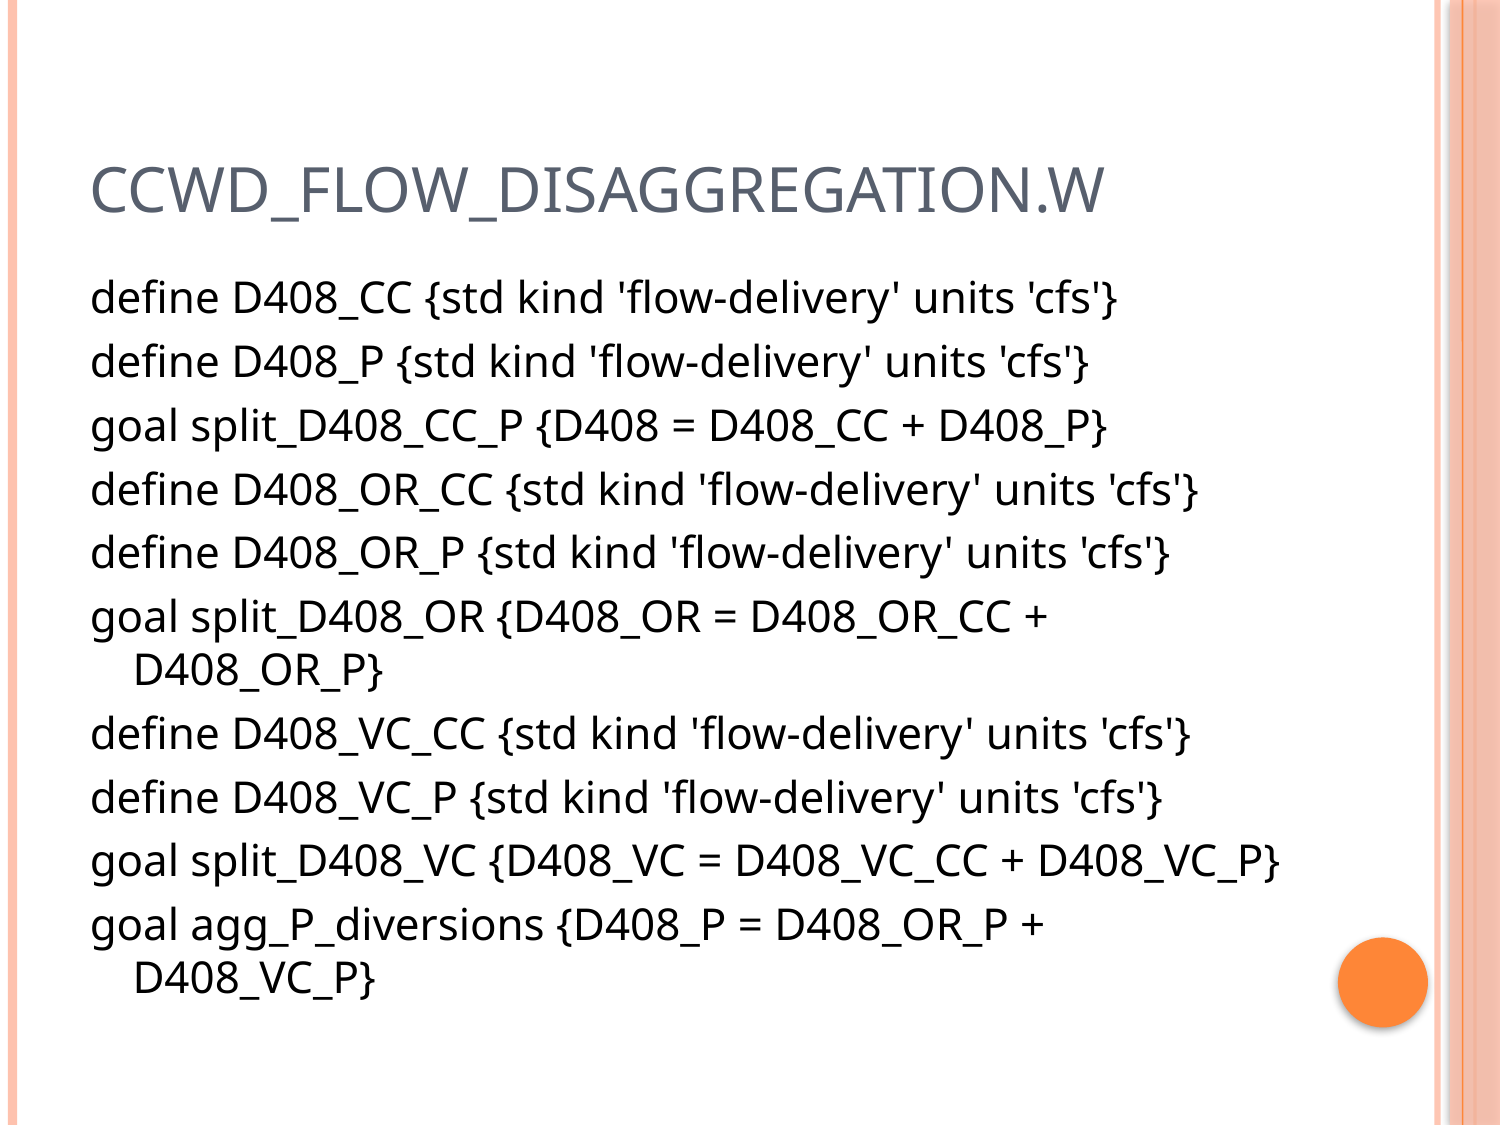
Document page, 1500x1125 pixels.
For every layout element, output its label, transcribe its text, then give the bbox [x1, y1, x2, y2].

list define D408_CC {std kind 'flow-delivery' units 'cfs'} define D408_P {std kind 'flow-delivery' units 'cfs'} goal split_D408_CC_P {D408 = D408_CC + D408_P} define D408_OR_CC {std kind 'flow-delivery' units 'cfs'} define D408_OR_P {std kind 'flow-delivery' units 'cfs'} goal split_D408_OR {D408_OR = D408_OR_CC + D408_OR_P} define D408_VC_CC {std kind 'flow-delivery' units 'cfs'} define D408_VC_P {std kind 'flow-delivery' units 'cfs'} goal split_D408_VC {D408_VC = D408_VC_CC + D408_VC_P} goal agg_P_diversions {D408_P = D408_OR_P + D408_VC_P} [75, 262, 1300, 1062]
title CCWD_flow_disaggregation.w [75, 45, 1300, 233]
